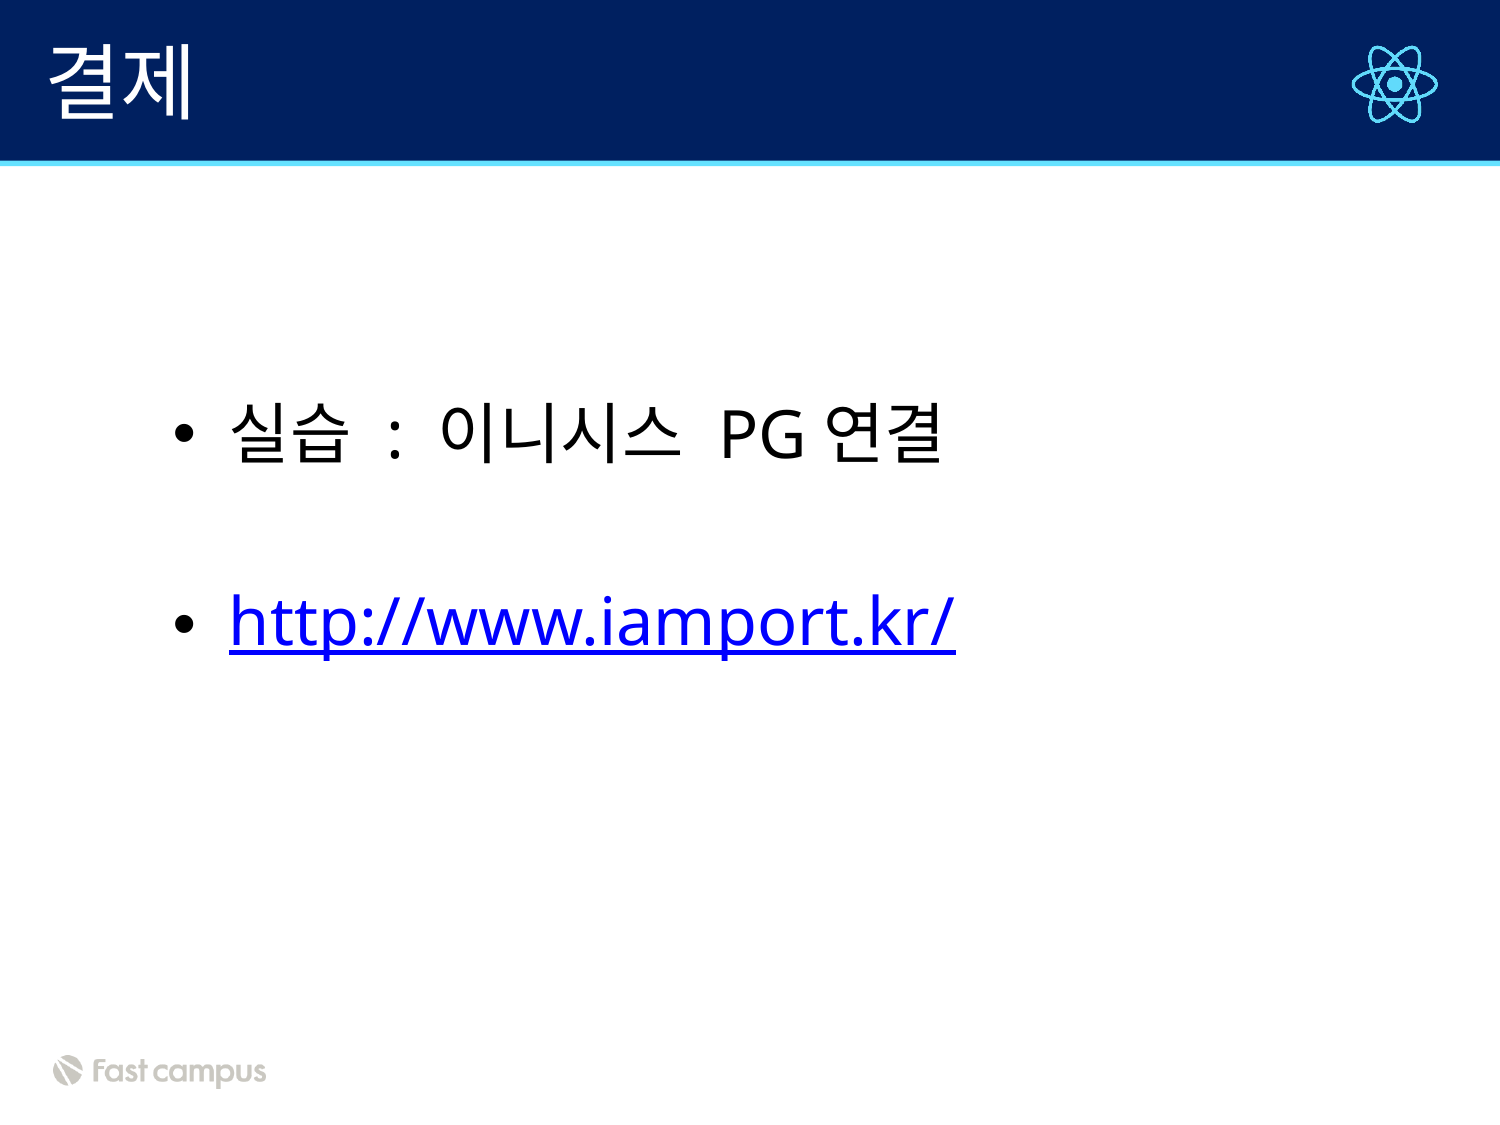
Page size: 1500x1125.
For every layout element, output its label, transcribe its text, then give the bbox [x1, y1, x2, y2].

title 결제 [29, 0, 1380, 175]
picture [1380, 36, 1444, 135]
list 실습 : 이니시스 PG연결 http://www.iamport.kr/ [157, 290, 1343, 953]
